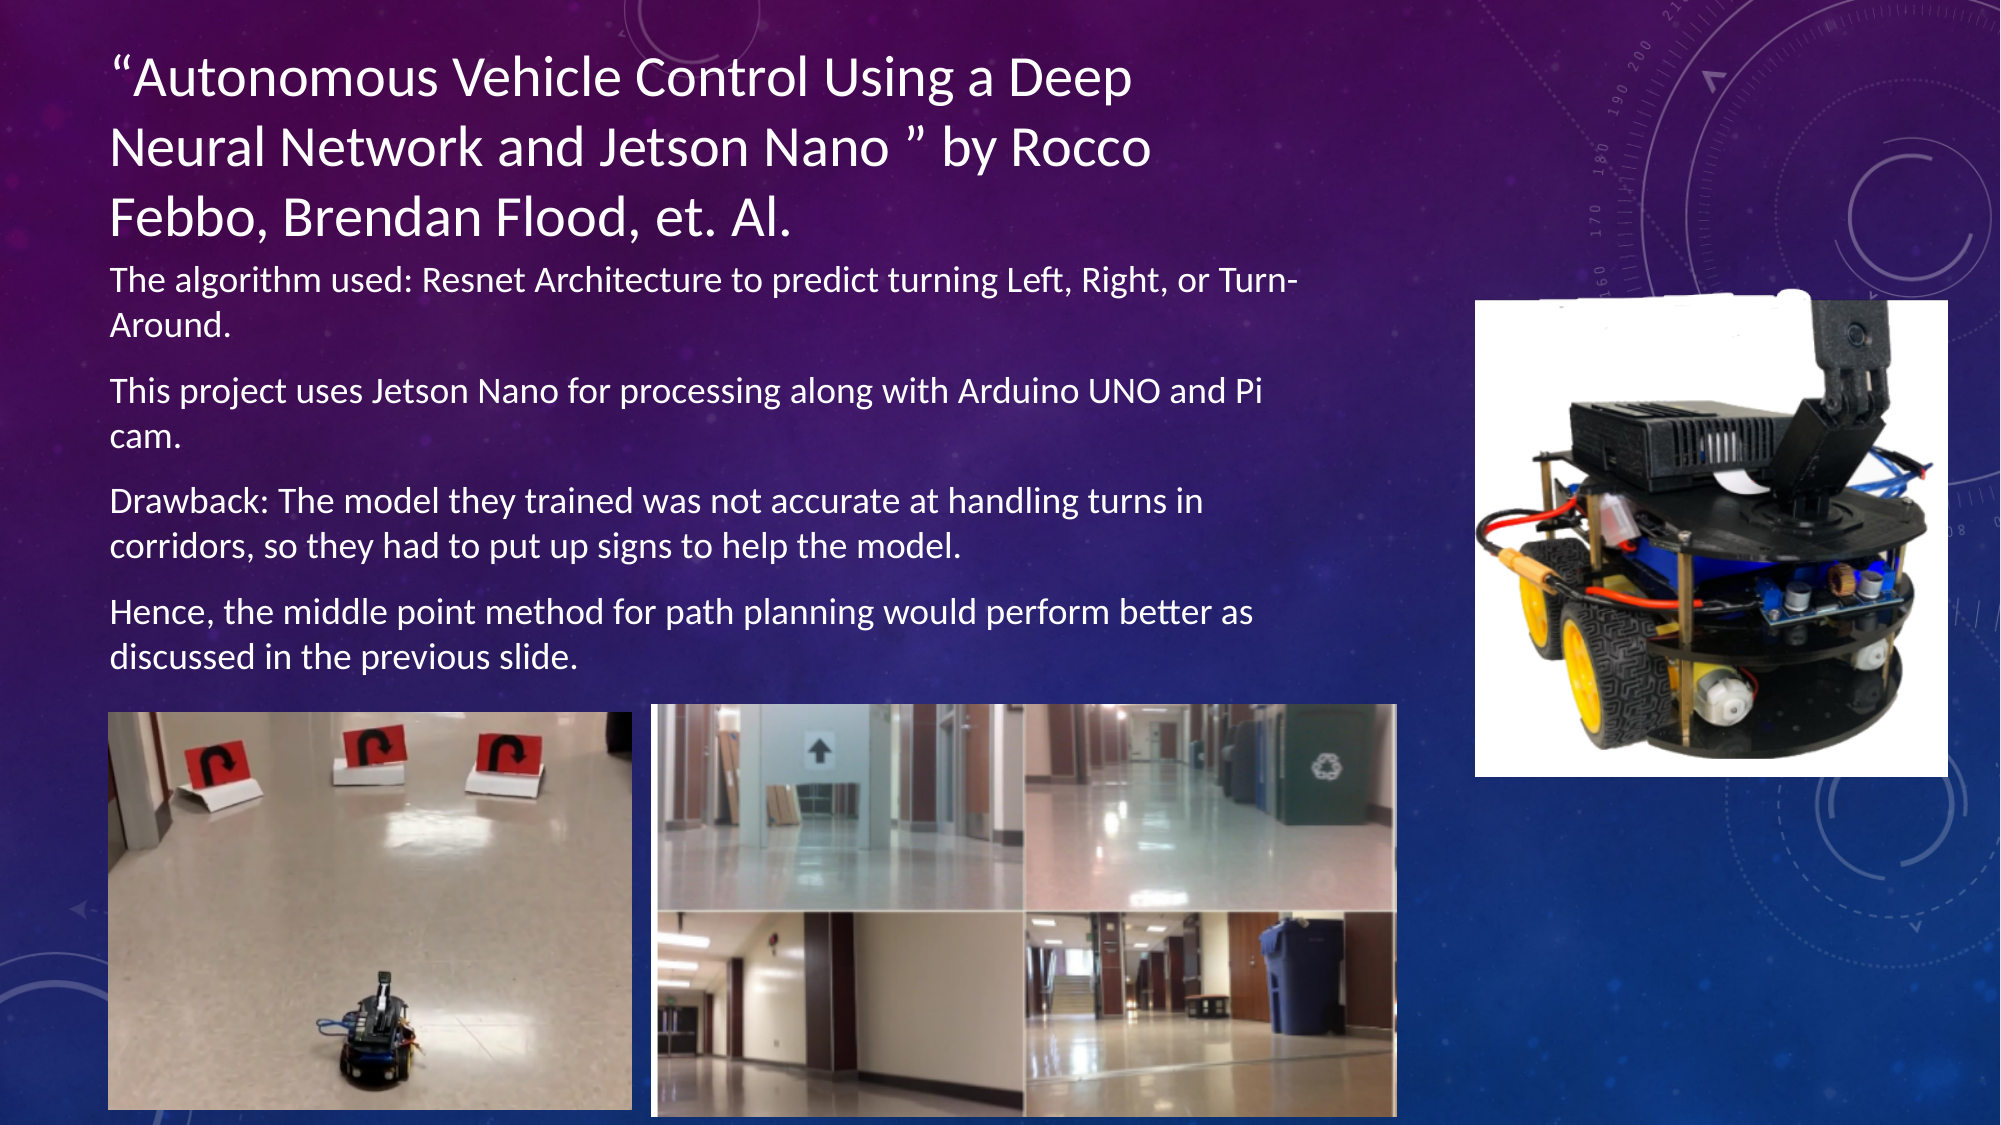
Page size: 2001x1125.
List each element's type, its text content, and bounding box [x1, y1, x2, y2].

picture [0, 0, 2001, 1125]
list The algorithm used: Resnet Architecture to predict turning Left, Right, or Turn-Around. This project uses Jetson Nano for processing along with Arduino UNO and Pi cam. Drawback: The model they trained was not accurate at handling turns in corridors, so they had to put up signs to help the model. Hence, the middle point method for path planning would perform better as discussed in the previous slide. [94, 265, 1349, 799]
text_box “Autonomous Vehicle Control Using a Deep Neural Network and Jetson Nano ” by Rocco Febbo, Brendan Flood, et. Al. [94, 30, 1261, 256]
